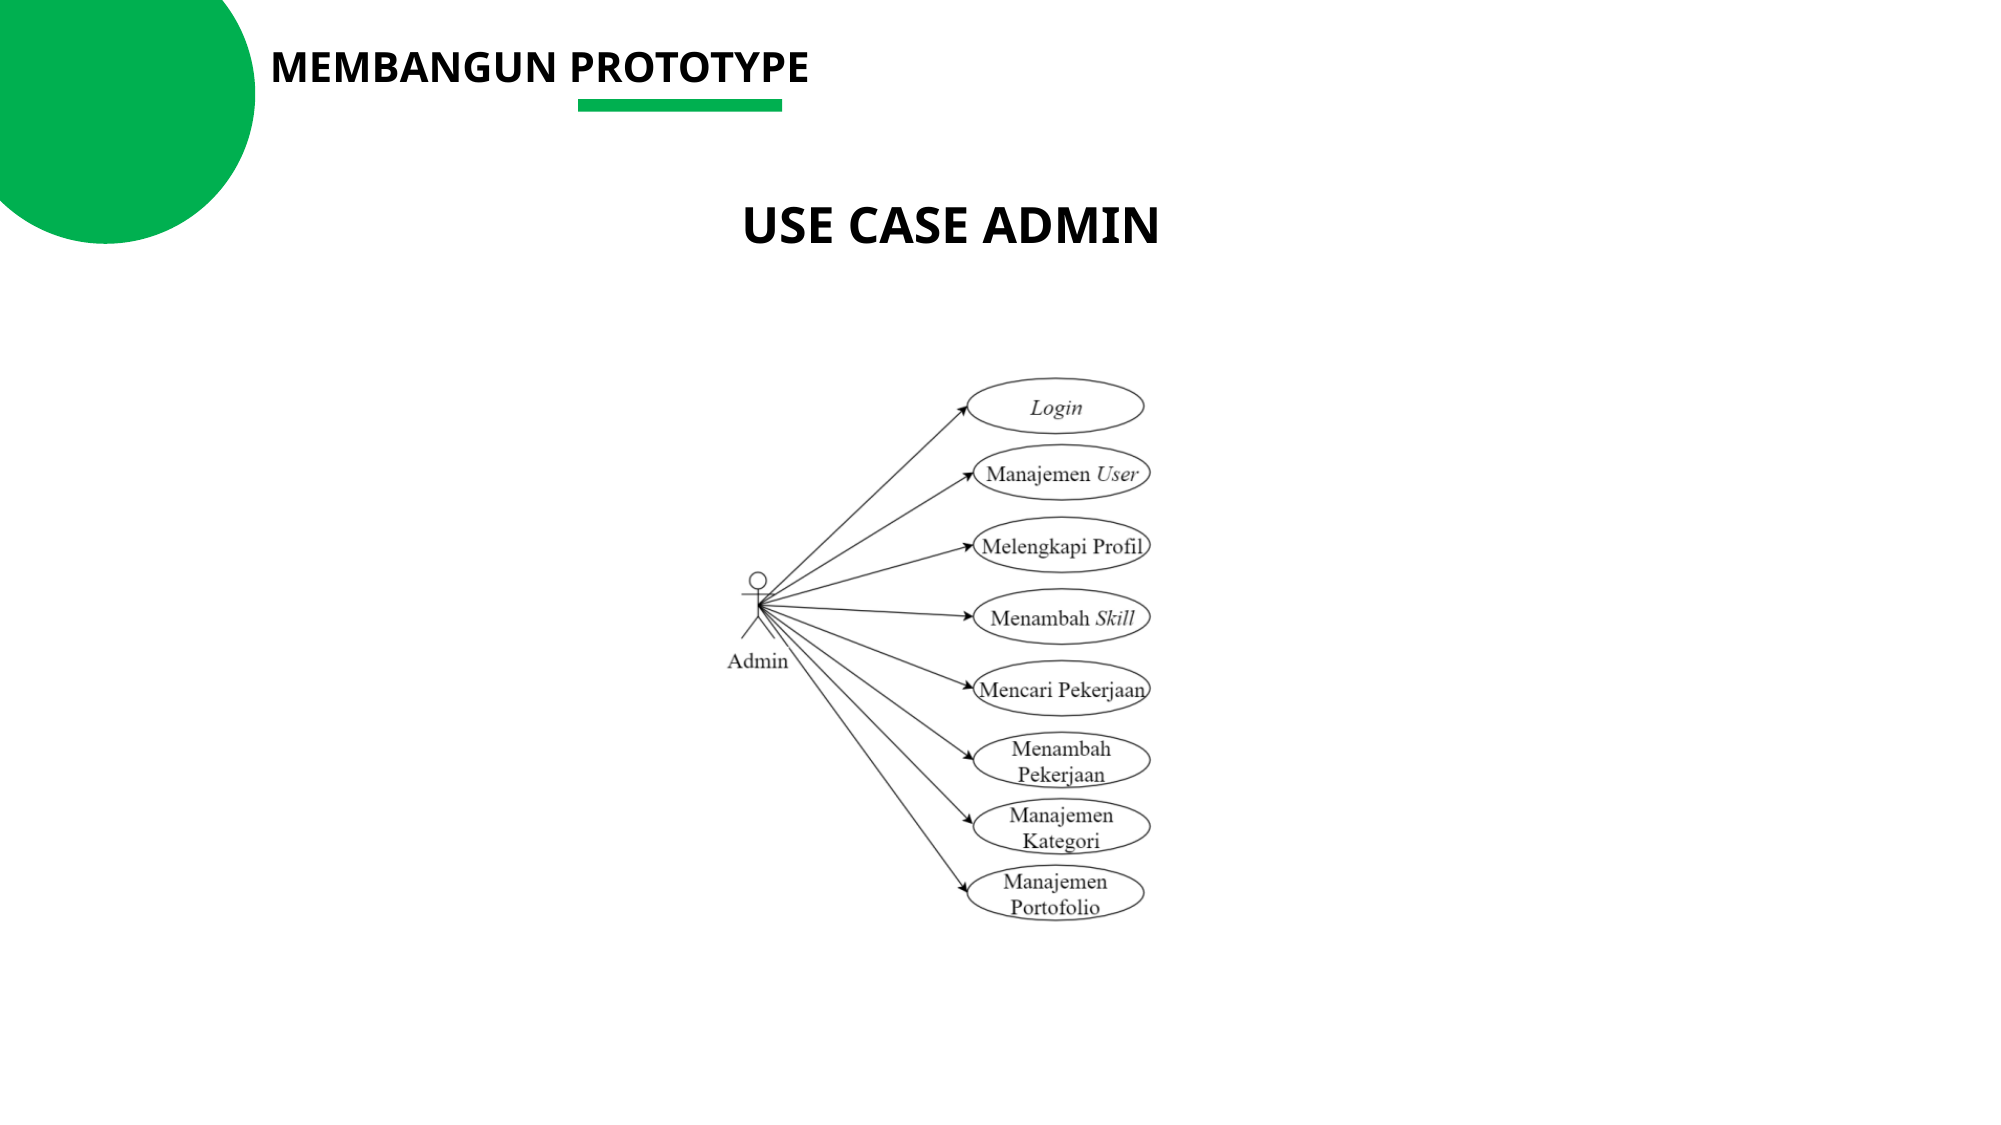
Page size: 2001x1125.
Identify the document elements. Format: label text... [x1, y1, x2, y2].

text_box [577, 98, 783, 113]
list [718, 372, 1155, 932]
text_box MEMBANGUN PROTOTYPE [255, 33, 825, 99]
text_box [0, 0, 257, 245]
text_box USE CASE ADMIN [726, 185, 1177, 261]
